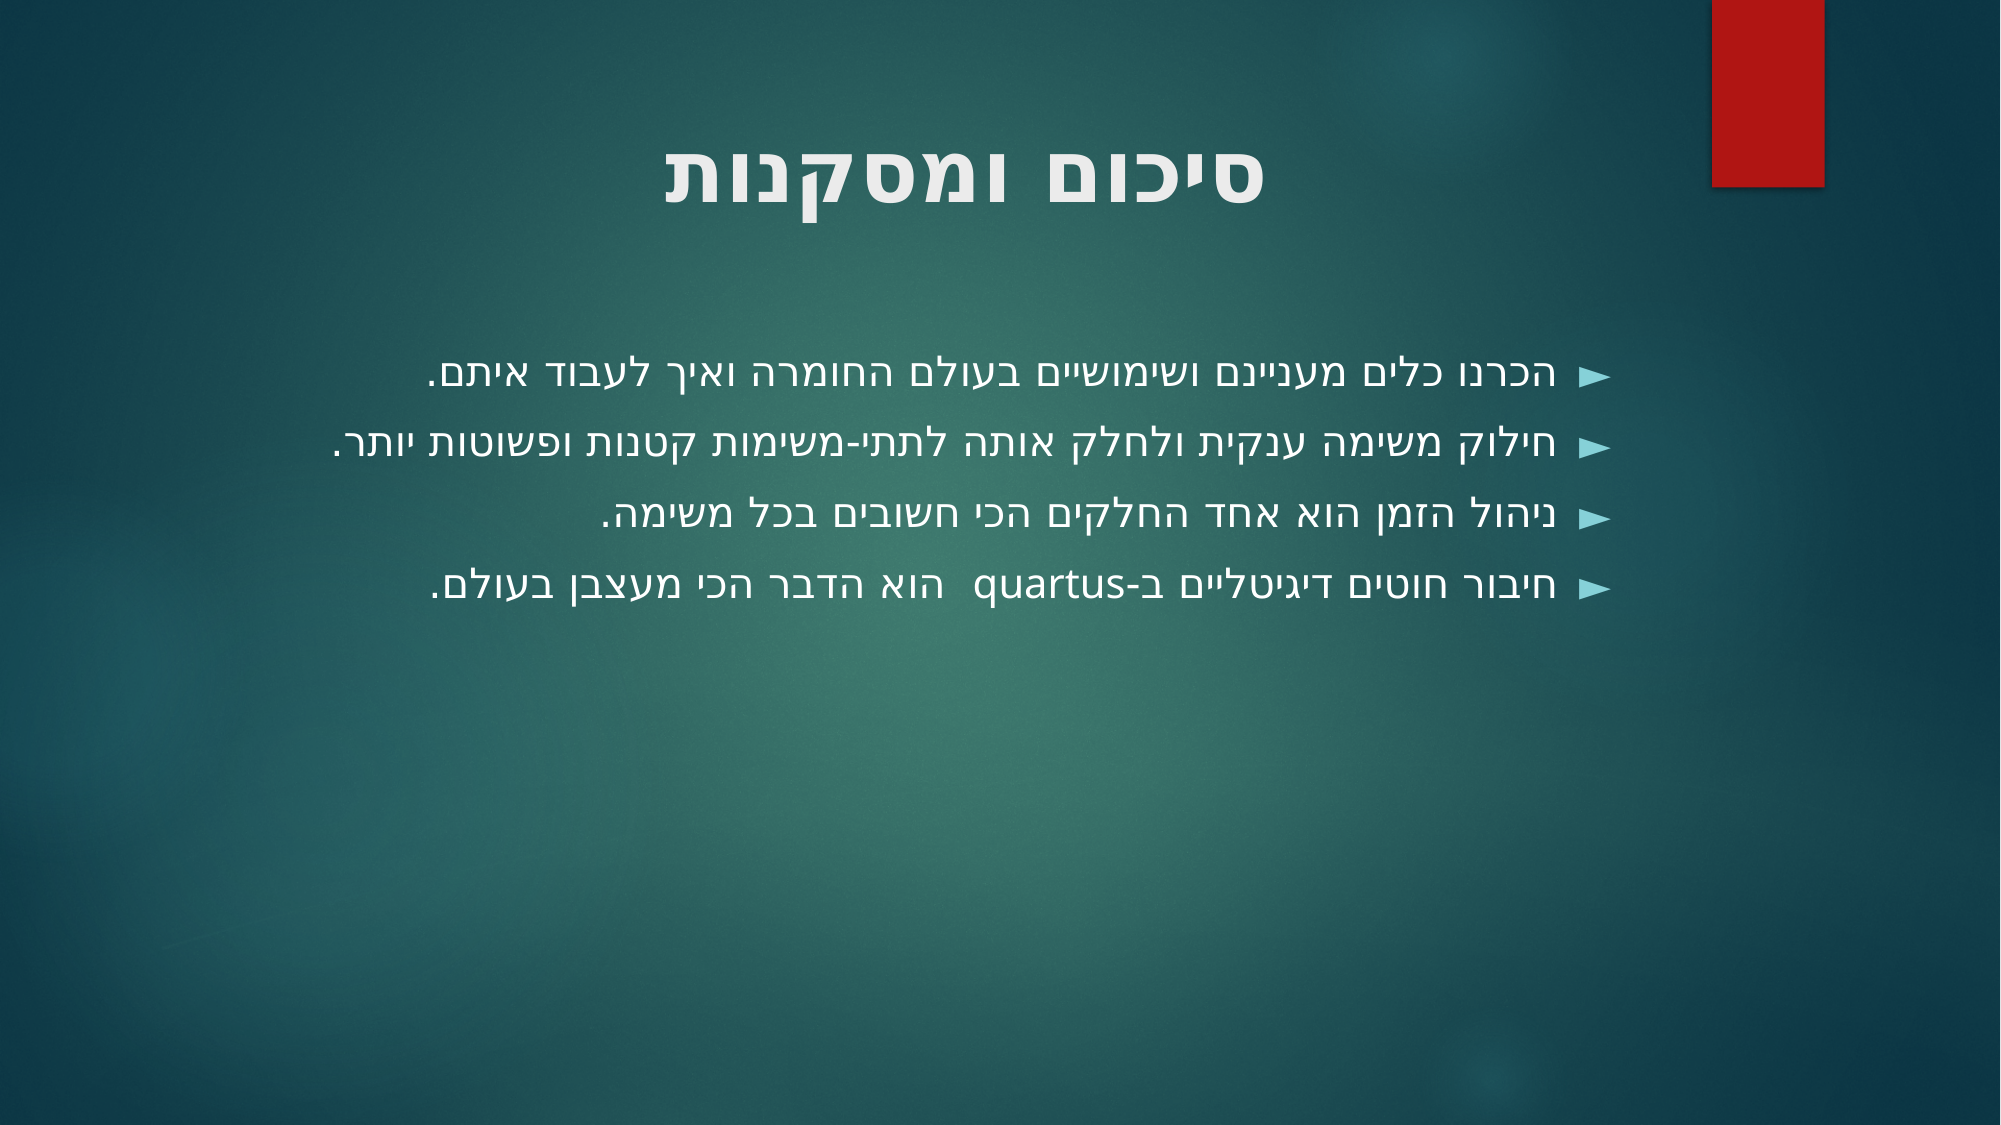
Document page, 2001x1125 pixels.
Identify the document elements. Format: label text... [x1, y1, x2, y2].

title סיכום ומסקנות [195, 107, 1739, 337]
picture [0, 0, 2001, 1125]
list הכרנו כלים מעניינם ושימושיים בעולם החומרה ואיך לעבוד איתם. חילוק משימה ענקית ולחלק אותה לתתי-משימות קטנות ופשוטות יותר. ניהול הזמן הוא אחד החלקים הכי חשובים בכל משימה. חיבור חוטים דיגיטליים ב-quartus הוא הדבר הכי מעצבן בעולם. [181, 336, 1649, 1025]
